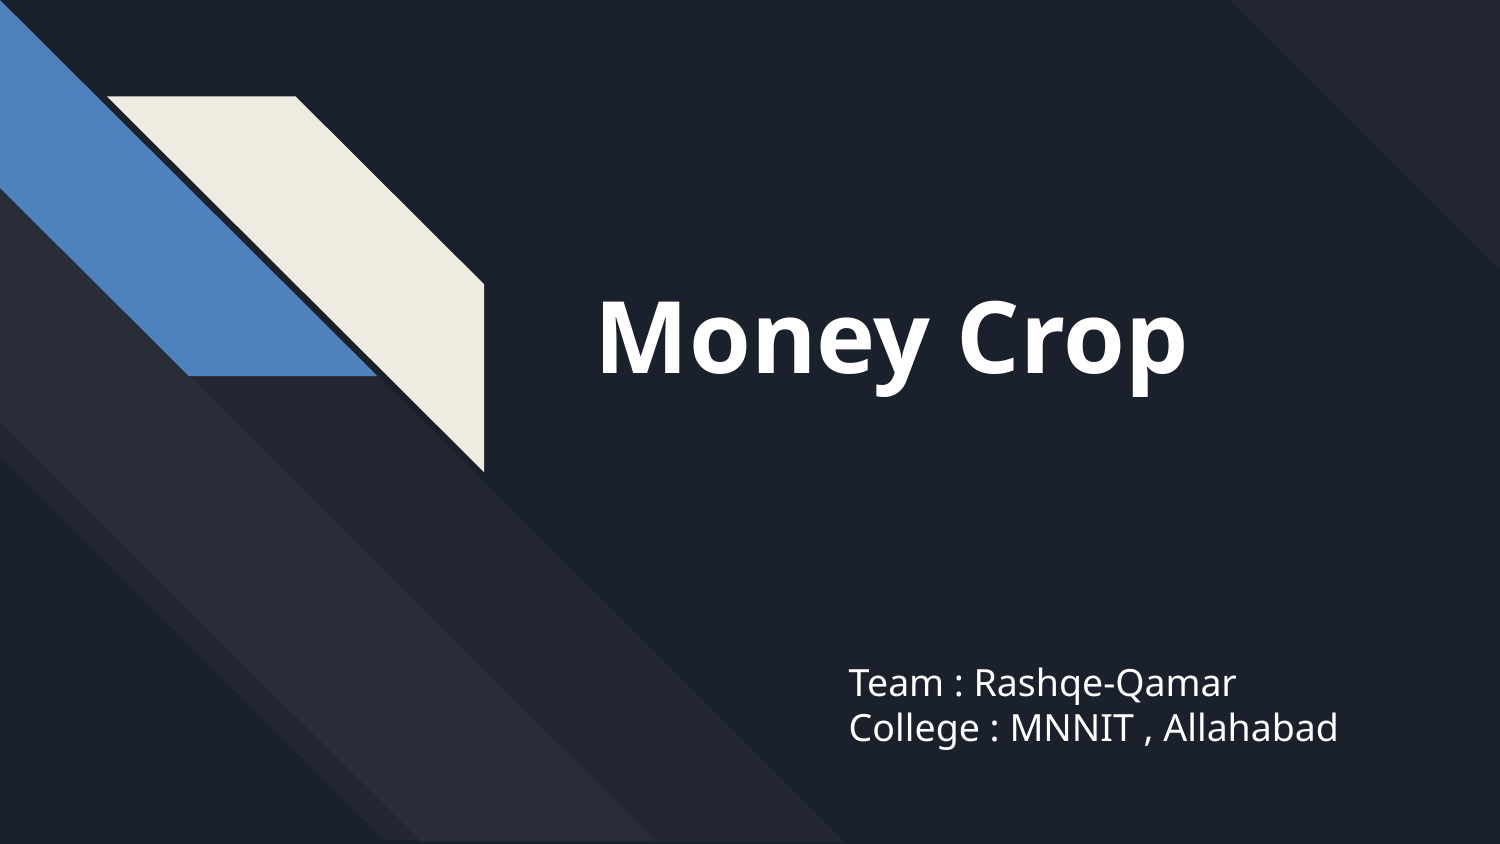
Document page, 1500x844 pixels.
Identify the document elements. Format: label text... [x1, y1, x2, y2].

text_box Team : Rashqe-Qamar College : MNNIT , Allahabad [833, 643, 1404, 727]
text_box Money Crop [580, 258, 1404, 518]
